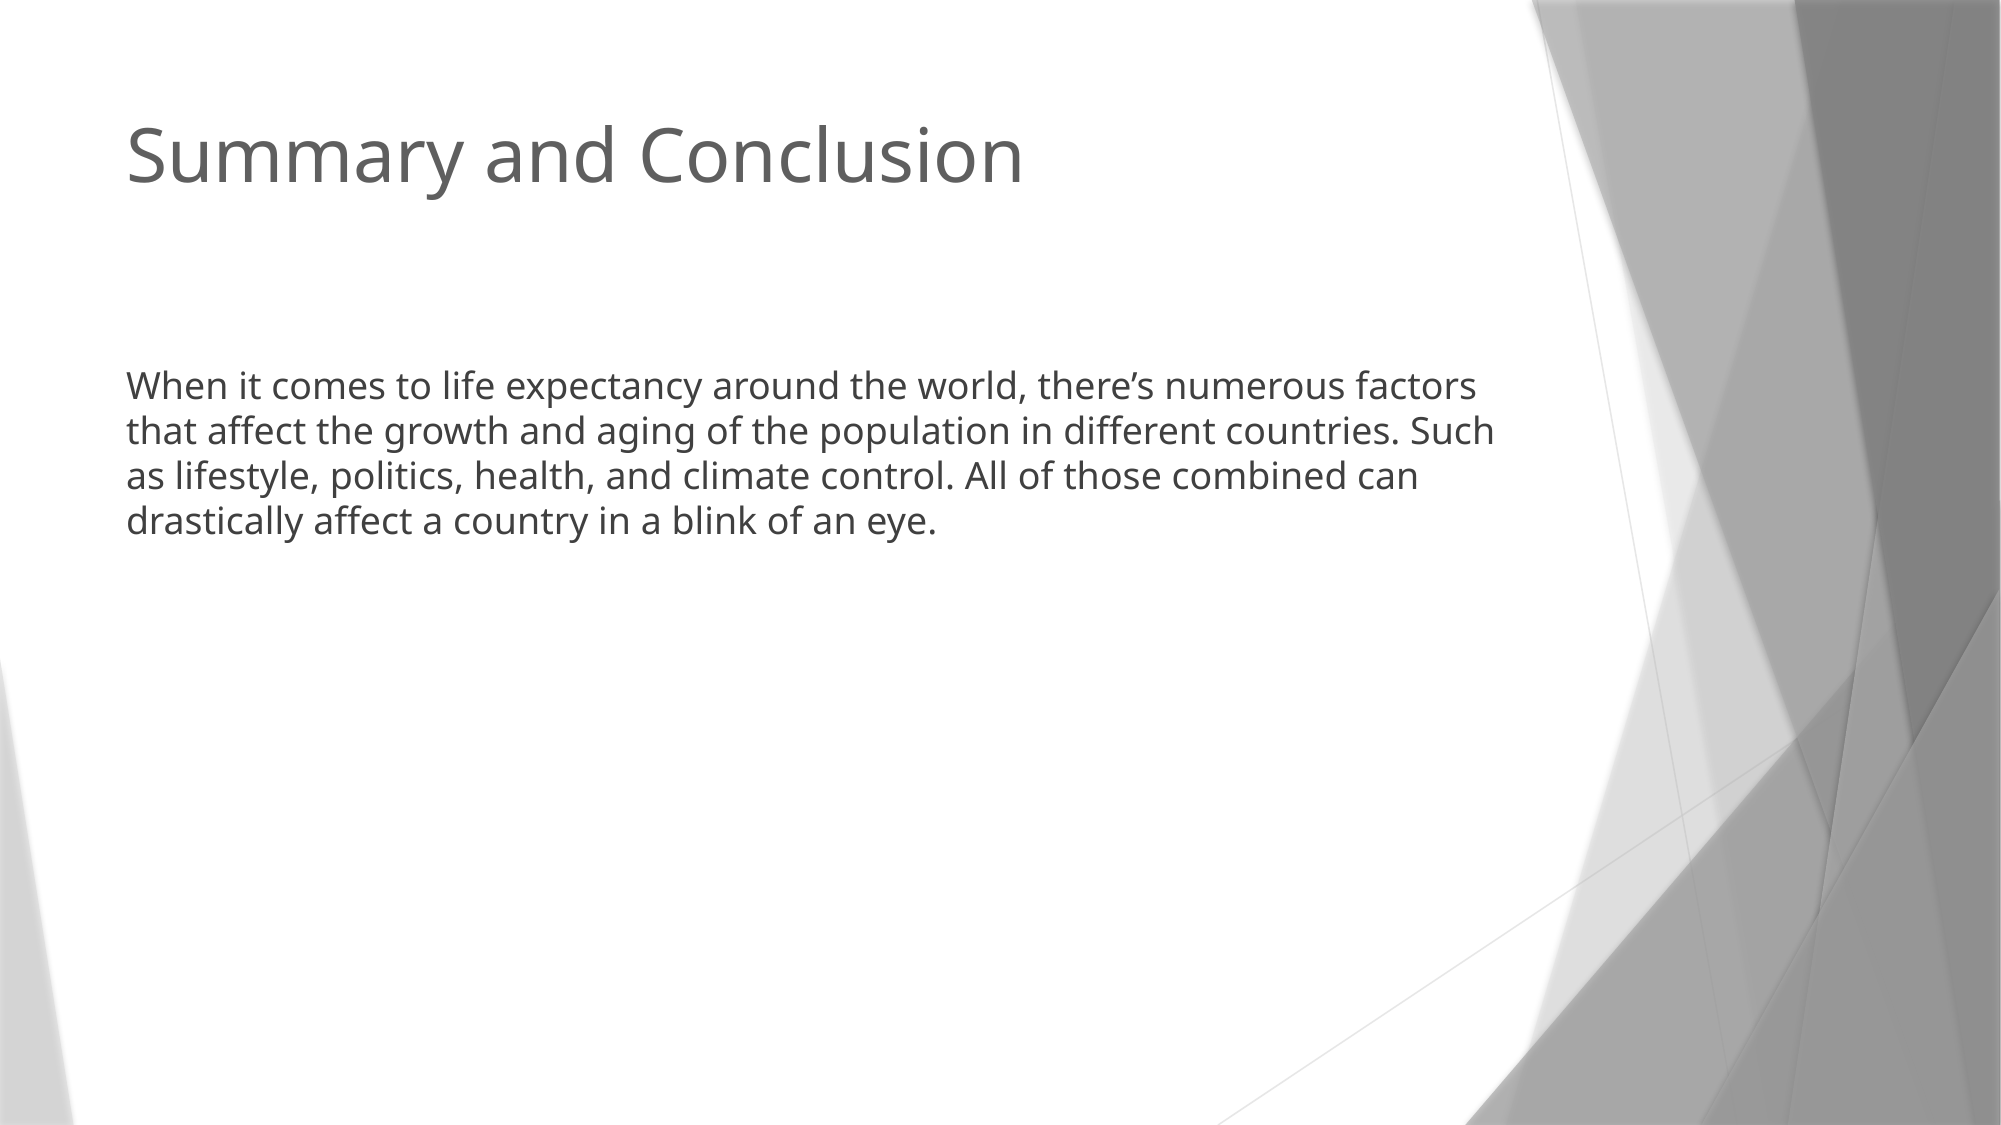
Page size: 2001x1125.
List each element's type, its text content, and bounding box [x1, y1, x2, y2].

title Summary and Conclusion [111, 99, 1522, 317]
list When it comes to life expectancy around the world, there’s numerous factors that affect the growth and aging of the population in different countries. Such as lifestyle, politics, health, and climate control. All of those combined can drastically affect a country in a blink of an eye. [111, 354, 1522, 992]
